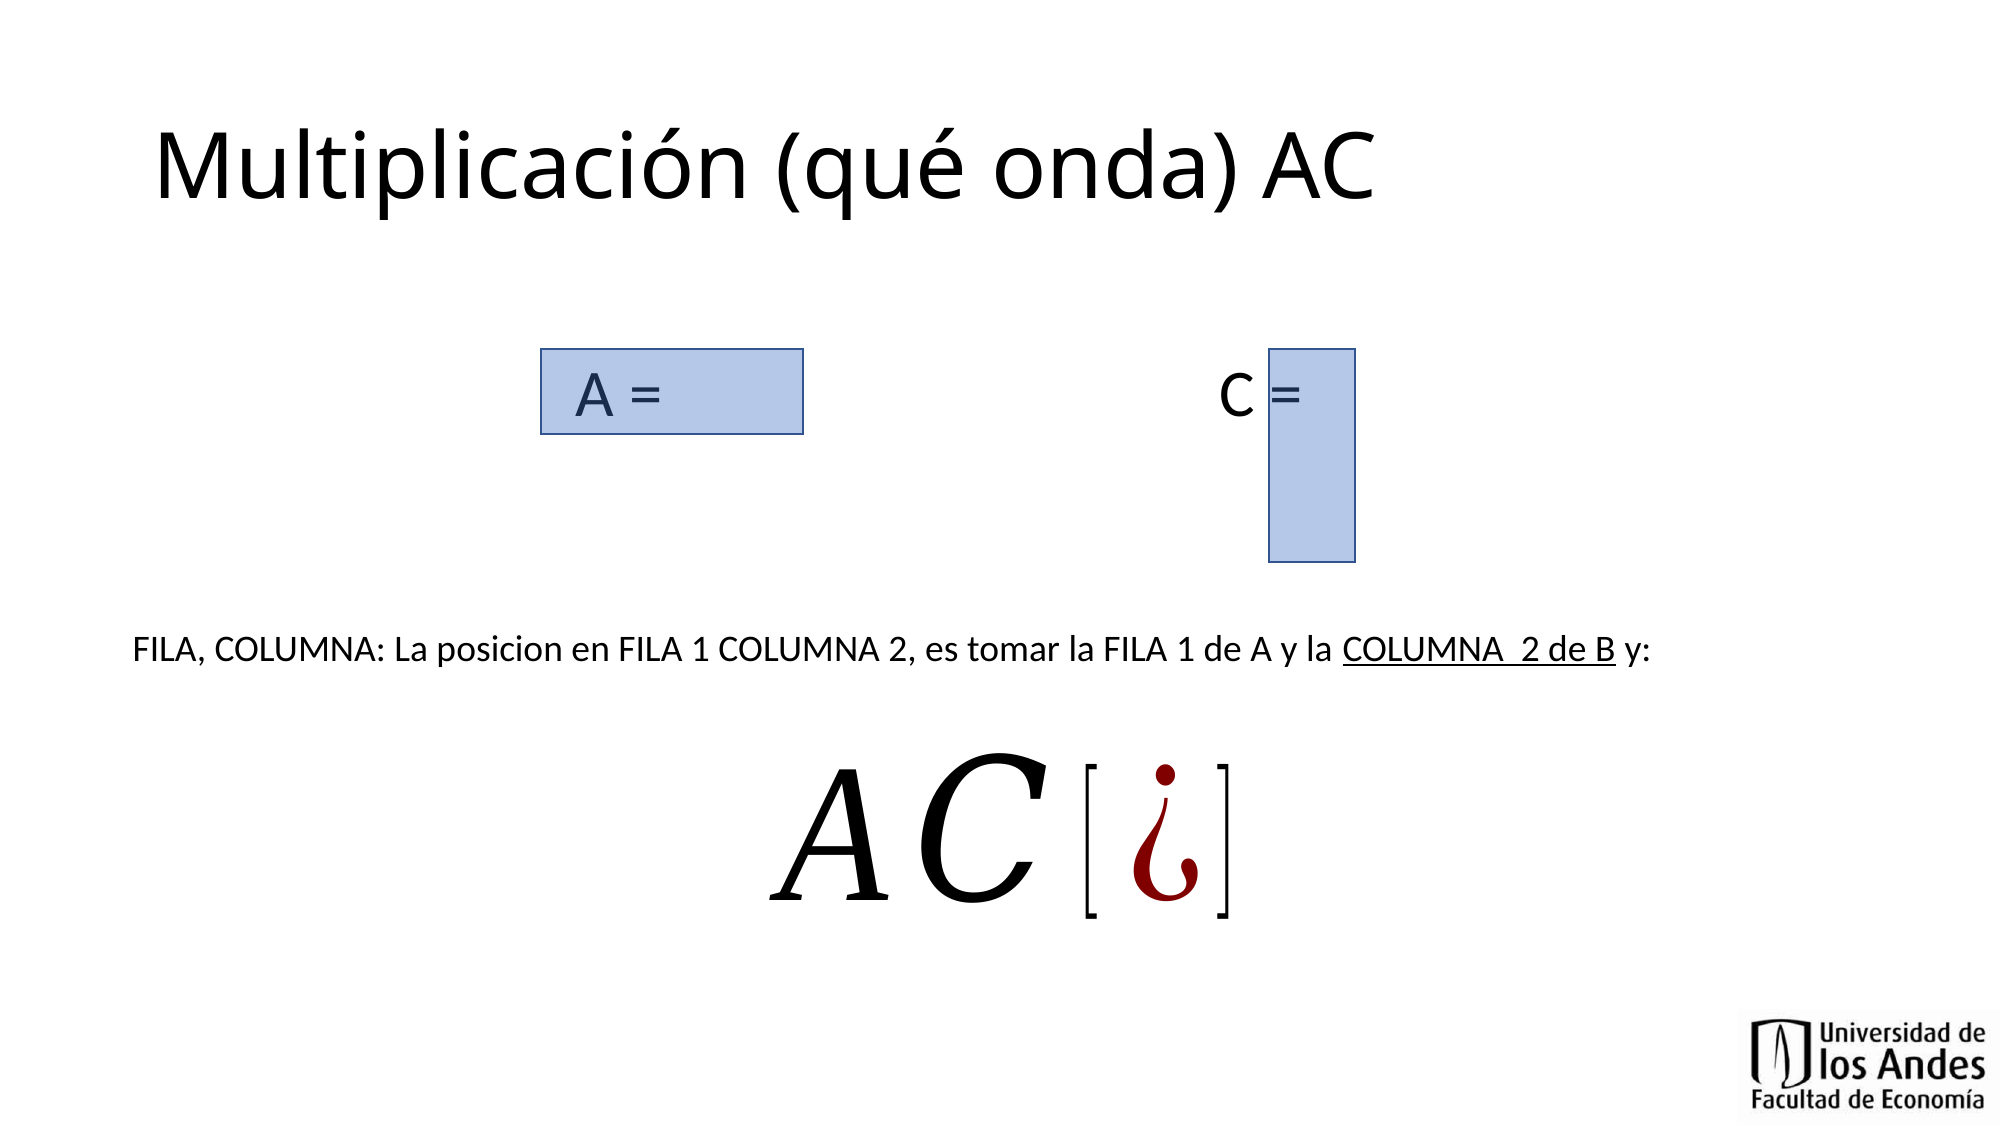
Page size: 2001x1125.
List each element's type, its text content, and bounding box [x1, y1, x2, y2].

text_box [1268, 348, 1356, 563]
text_box [540, 348, 804, 435]
picture [1737, 1009, 2000, 1125]
title Multiplicación (qué onda) AC [137, 59, 1863, 278]
text_box FILA, COLUMNA: La posicion en FILA 1 COLUMNA 2, es tomar la FILA 1 de A y la COLUMNA 2 de B y: [117, 616, 1667, 677]
